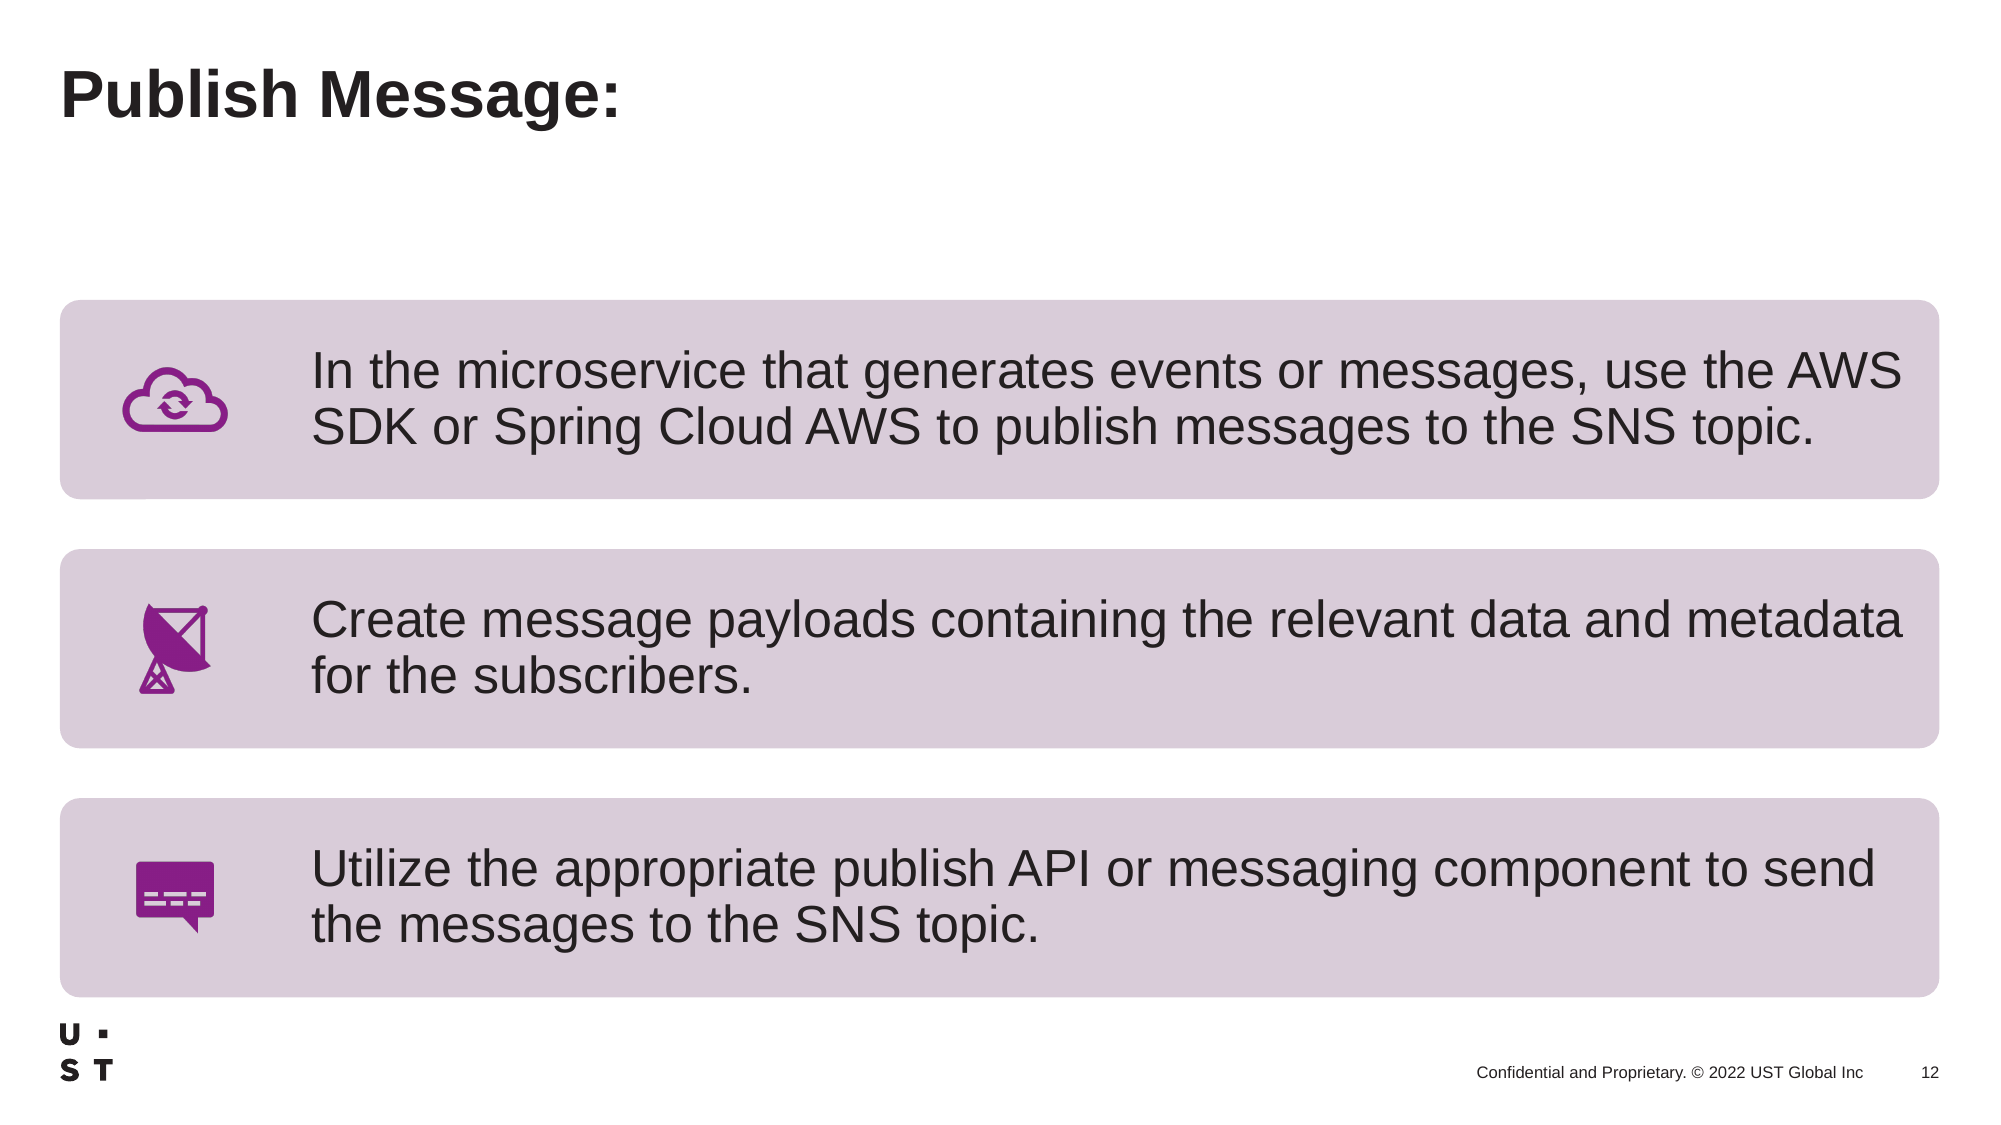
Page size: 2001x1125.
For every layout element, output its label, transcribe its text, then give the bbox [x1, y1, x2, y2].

title Publish Message: [60, 60, 1940, 210]
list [59, 299, 1940, 998]
